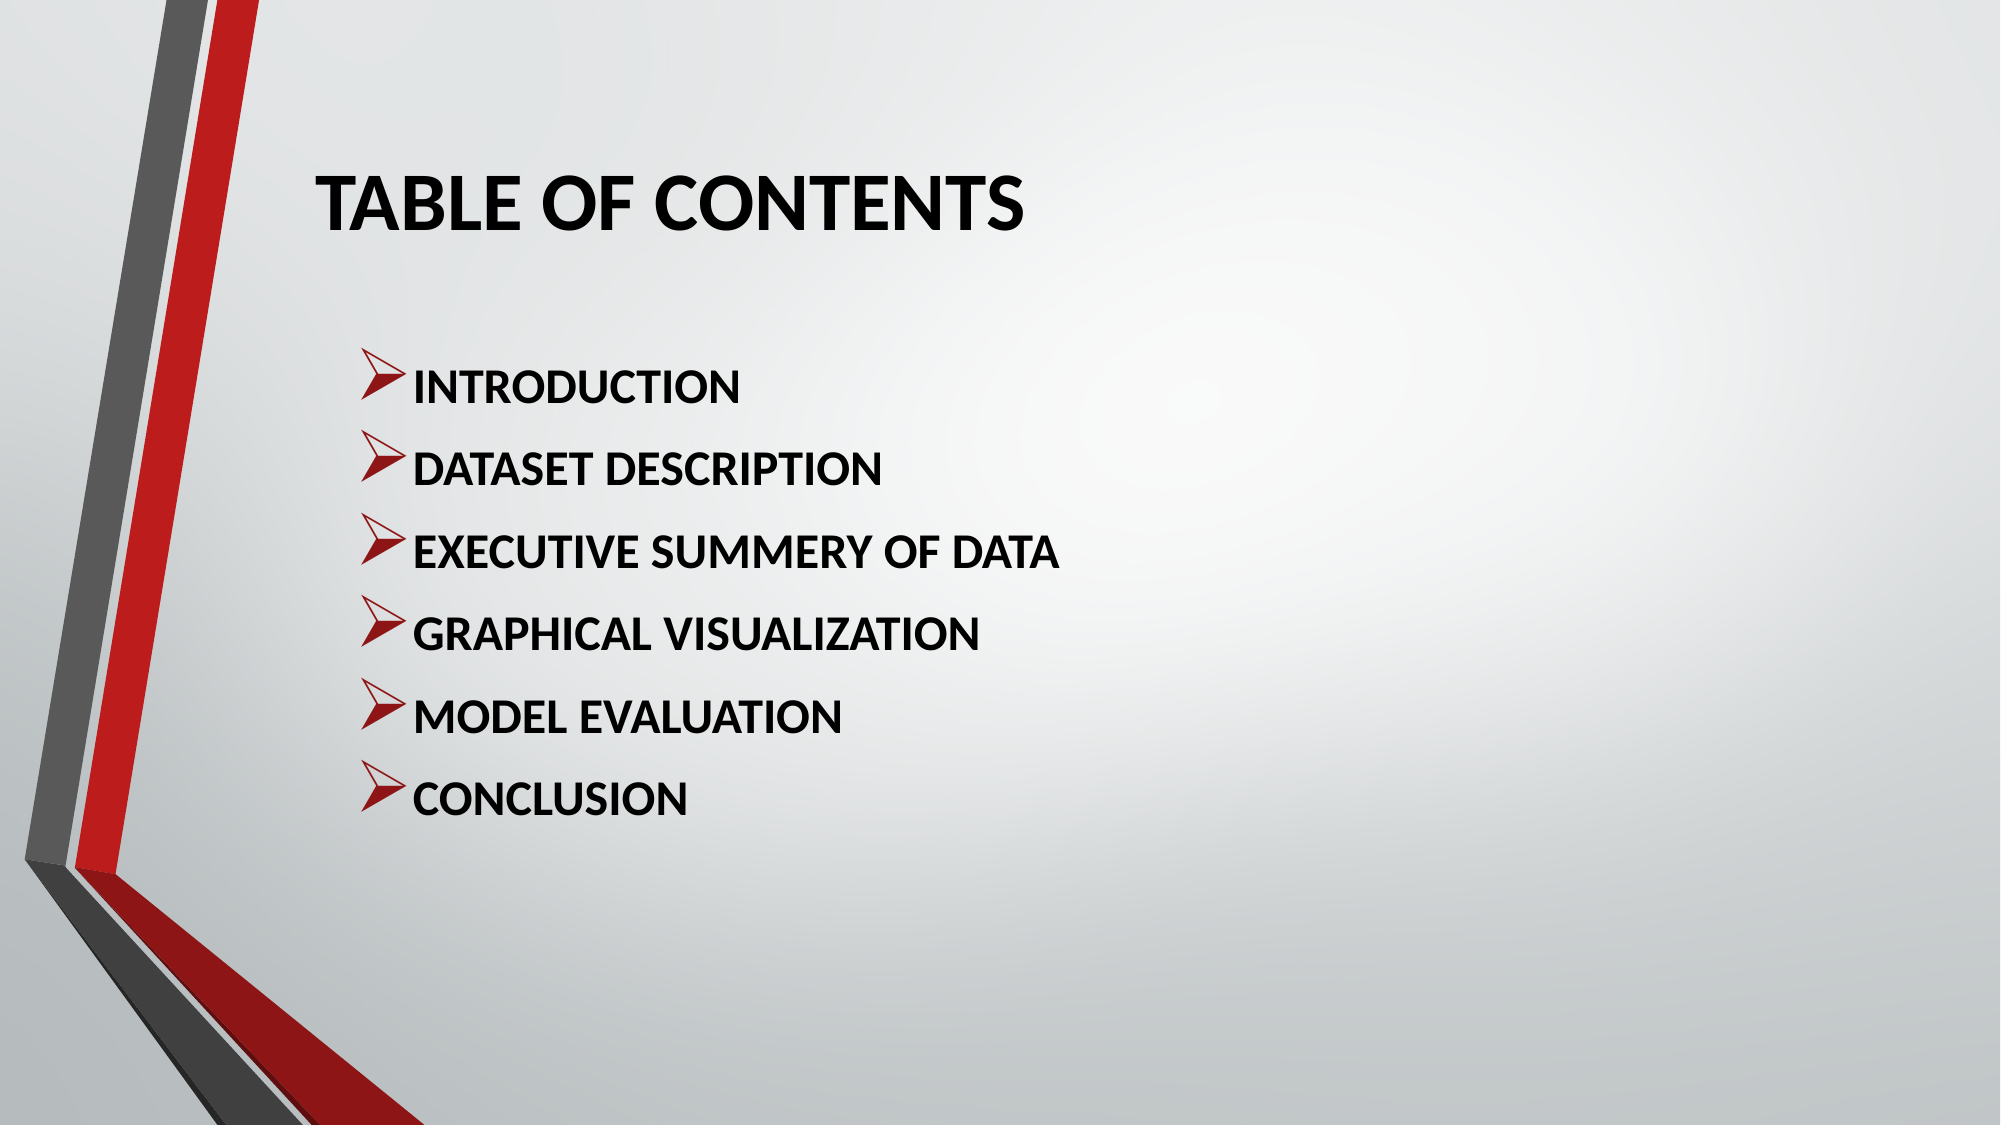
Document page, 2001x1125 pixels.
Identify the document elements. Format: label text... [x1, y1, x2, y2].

title TABLE OF CONTENTS [300, 112, 1887, 282]
list INTRODUCTION DATASET DESCRIPTION EXECUTIVE SUMMERY OF DATA GRAPHICAL VISUALIZATION MODEL EVALUATION CONCLUSION [340, 288, 1887, 950]
